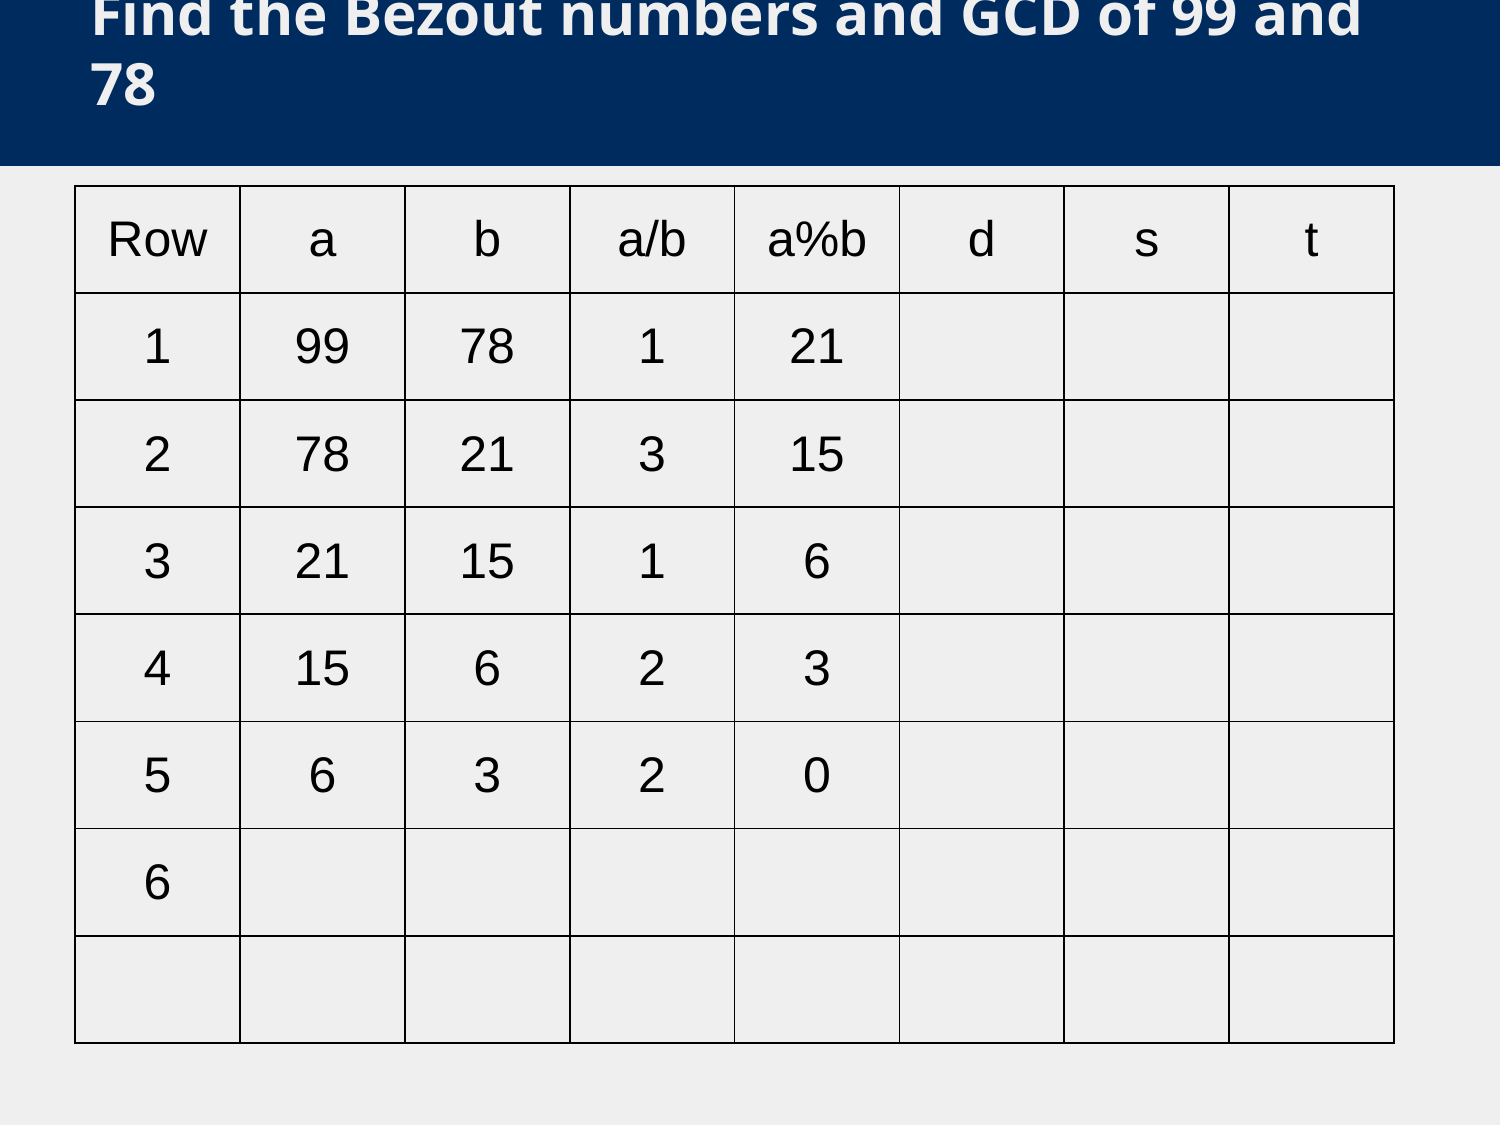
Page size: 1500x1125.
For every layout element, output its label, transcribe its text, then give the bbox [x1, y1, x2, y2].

table_cell 21 [735, 294, 899, 399]
table_cell [76, 937, 239, 1042]
table_cell [1230, 829, 1393, 935]
table_cell 3 [406, 722, 569, 828]
table_cell [406, 937, 569, 1042]
table_header Row [76, 187, 239, 292]
table_cell [1230, 722, 1393, 828]
table_header d [900, 187, 1063, 292]
table_header a [241, 187, 404, 292]
table_cell 15 [241, 615, 404, 721]
table_cell [1230, 401, 1393, 506]
table_cell 3 [735, 615, 899, 721]
table_cell 1 [571, 294, 734, 399]
table_cell [1230, 615, 1393, 721]
table_cell 99 [241, 294, 404, 399]
table_cell 5 [76, 722, 239, 828]
table_cell 78 [241, 401, 404, 506]
table_header t [1230, 187, 1393, 292]
table_cell 2 [76, 401, 239, 506]
table_cell [1065, 294, 1228, 399]
title Find the Bézout numbers and GCD of 99 and 78 [75, 32, 1425, 132]
table_cell 2 [571, 615, 734, 721]
table_cell [241, 937, 404, 1042]
table_cell 1 [571, 508, 734, 613]
table_cell 15 [735, 401, 899, 506]
table_cell 3 [76, 508, 239, 613]
table_cell [900, 294, 1063, 399]
table_cell 6 [241, 722, 404, 828]
table_cell [1065, 722, 1228, 828]
table_cell 78 [406, 294, 569, 399]
table_cell [900, 508, 1063, 613]
table_cell 21 [241, 508, 404, 613]
table_cell [1065, 508, 1228, 613]
table_cell [1230, 294, 1393, 399]
table_cell [1065, 615, 1228, 721]
table_cell [1065, 829, 1228, 935]
table_cell [735, 937, 899, 1042]
table_cell [241, 829, 404, 935]
table_header a/b [571, 187, 734, 292]
table_header a%b [735, 187, 899, 292]
table_cell [571, 937, 734, 1042]
table_cell 6 [735, 508, 899, 613]
table_cell [900, 401, 1063, 506]
table_cell 2 [571, 722, 734, 828]
table_cell [1230, 508, 1393, 613]
table_cell [735, 829, 899, 935]
table_header b [406, 187, 569, 292]
table_cell [1230, 937, 1393, 1042]
table_cell [571, 829, 734, 935]
table_cell [1065, 401, 1228, 506]
table_cell 15 [406, 508, 569, 613]
table_cell 3 [571, 401, 734, 506]
table_cell 4 [76, 615, 239, 721]
table_cell [900, 615, 1063, 721]
table_cell 1 [76, 294, 239, 399]
table_cell 6 [76, 829, 239, 935]
table_cell 0 [735, 722, 899, 828]
table_cell 21 [406, 401, 569, 506]
table_cell [406, 829, 569, 935]
table_header s [1065, 187, 1228, 292]
table_cell [900, 937, 1063, 1042]
table_cell 6 [406, 615, 569, 721]
table_cell [1065, 937, 1228, 1042]
table_cell [900, 829, 1063, 935]
table_cell [900, 722, 1063, 828]
